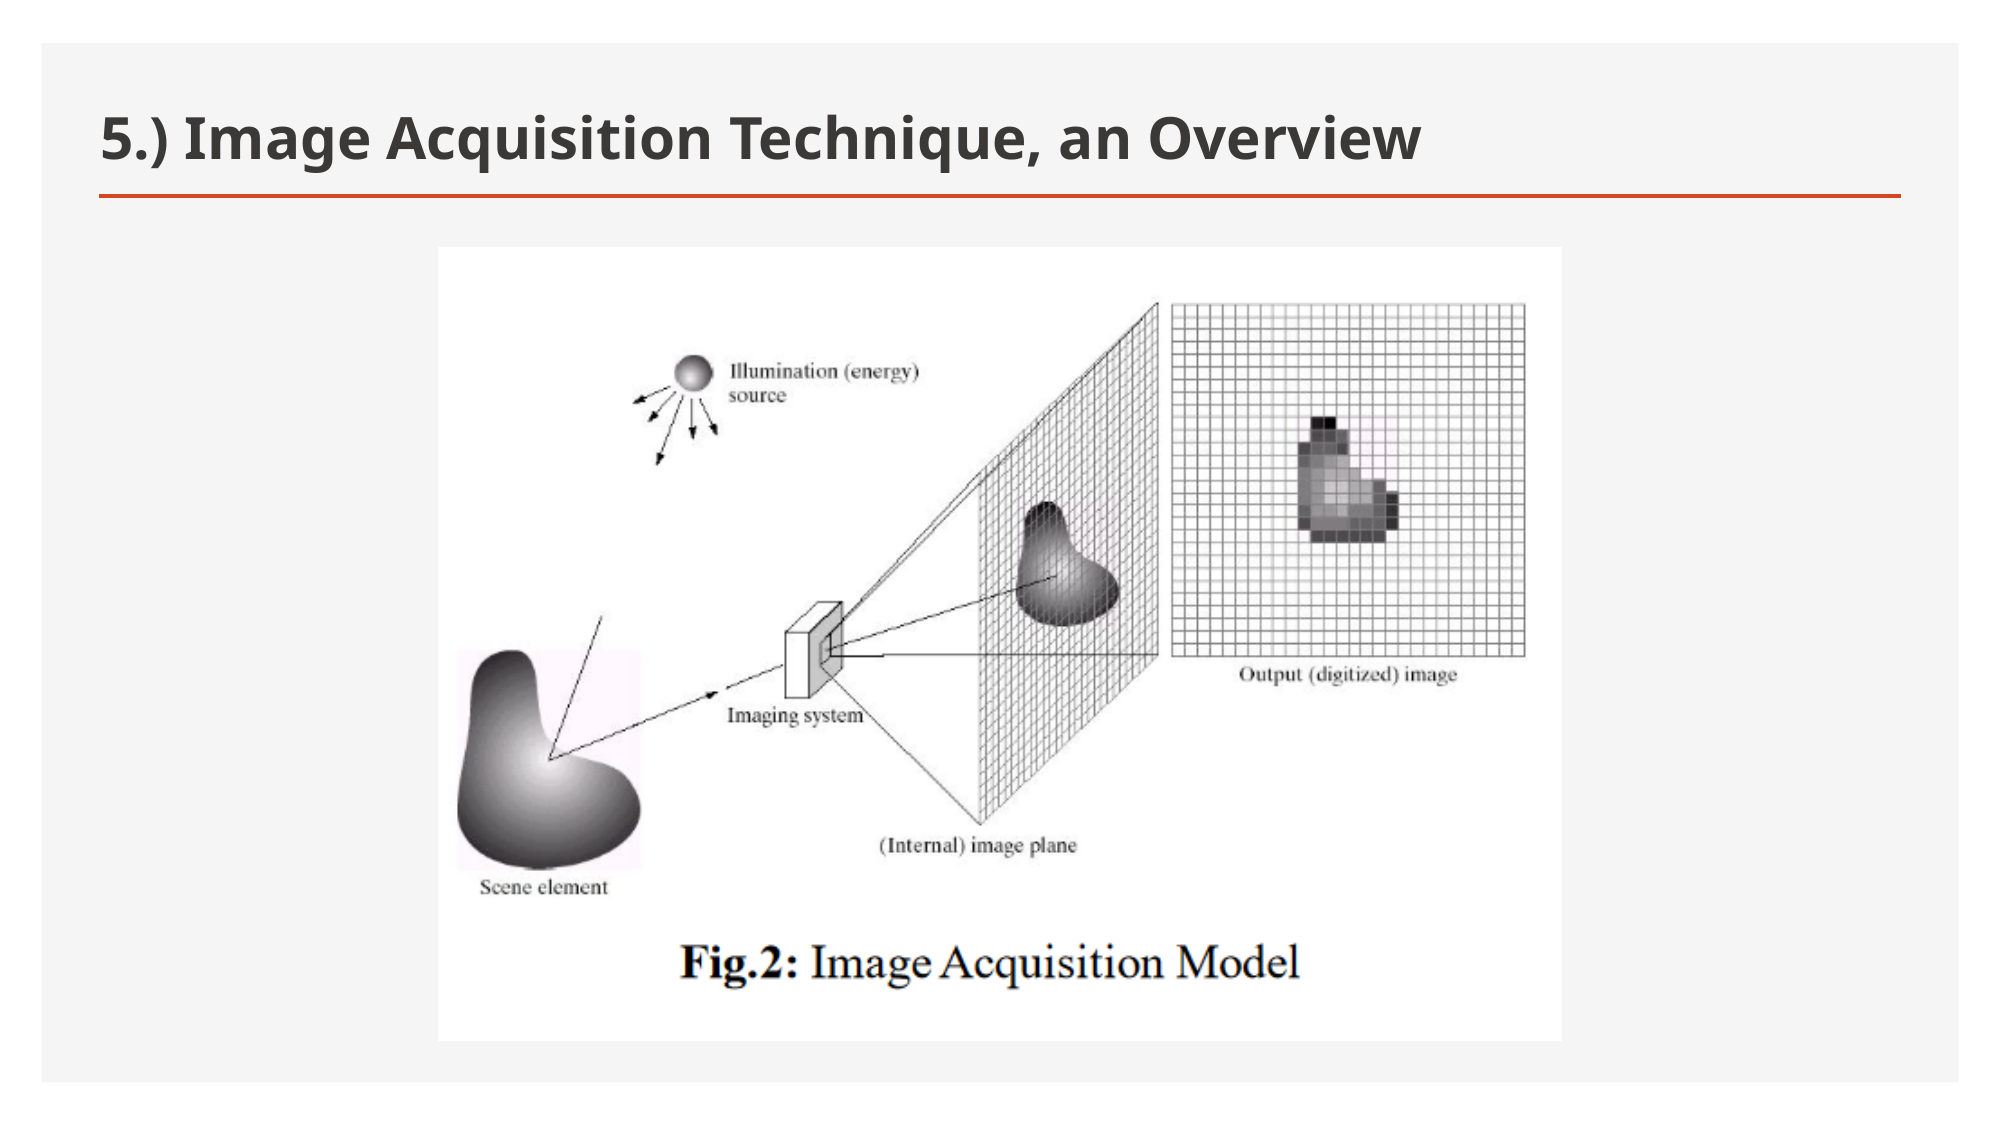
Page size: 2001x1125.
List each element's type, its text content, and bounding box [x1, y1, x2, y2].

title 5.) Image Acquisition Technique, an Overview [85, 73, 1887, 179]
picture [438, 247, 1562, 1041]
